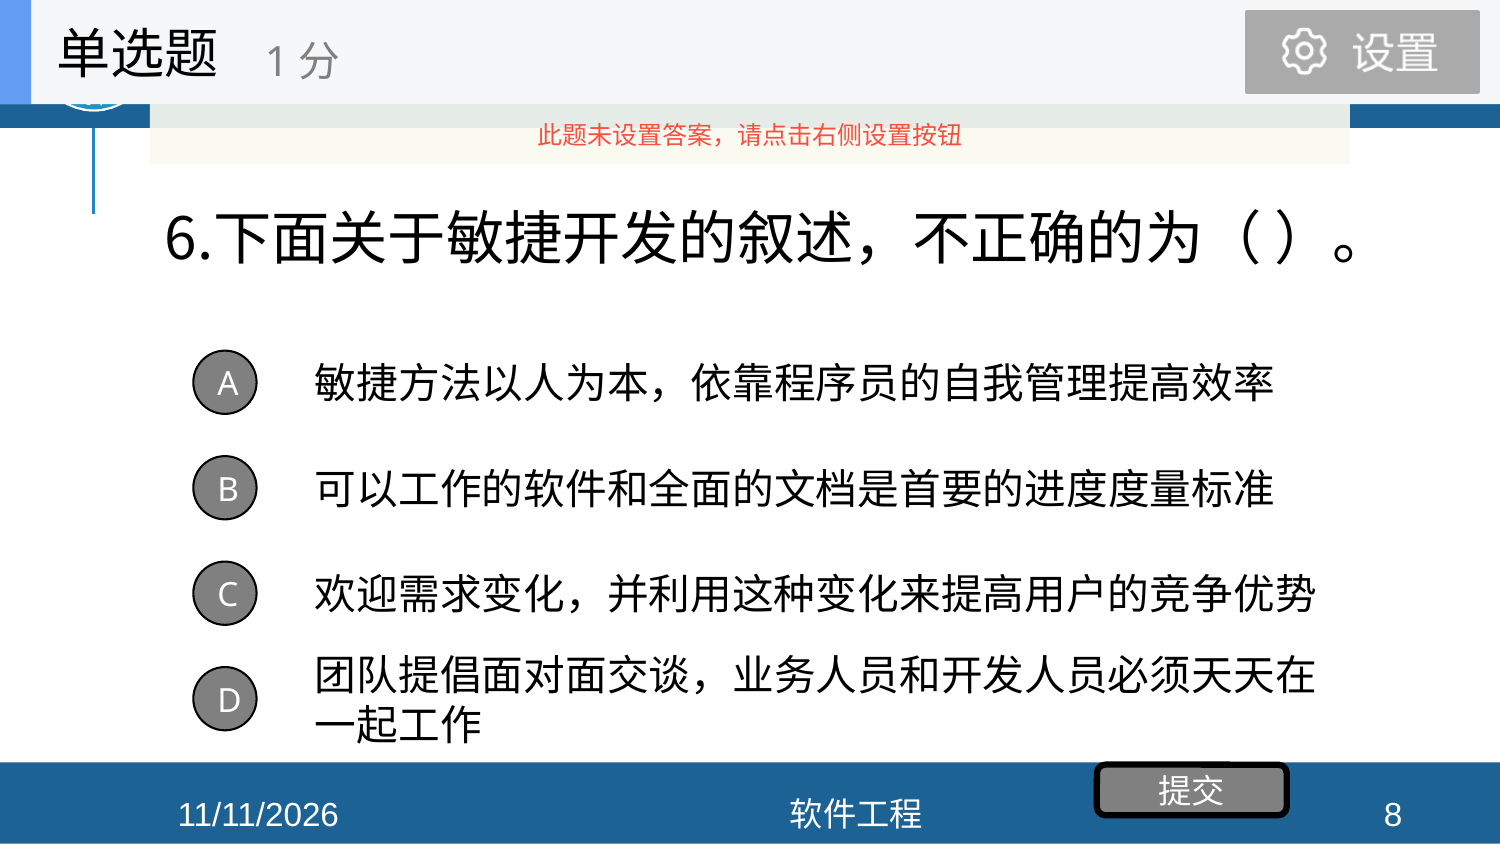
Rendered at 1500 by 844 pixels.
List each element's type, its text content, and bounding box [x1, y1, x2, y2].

text_box 欢迎需求变化，并利用这种变化来提高用户的竞争优势 [299, 553, 1350, 633]
text_box 可以工作的软件和全面的文档是首要的进度度量标准 [299, 448, 1350, 528]
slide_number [126, 796, 391, 830]
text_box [0, 0, 1500, 105]
text_box 此题未设置答案，请点击右侧设置按钮 [149, 112, 1350, 165]
slide_number 8 [1333, 796, 1454, 830]
footer 软件工程 [391, 796, 1322, 830]
text_box C [191, 560, 258, 627]
text_box 下面关于敏捷开发的叙述，不正确的为（ ）。 [150, 112, 1416, 368]
text_box A [191, 349, 258, 416]
text_box 提交 [1095, 763, 1289, 817]
text_box B [191, 454, 258, 521]
text_box 团队提倡面对面交谈，业务人员和开发人员必须天天在一起工作 [299, 659, 1350, 739]
picture [1245, 10, 1480, 94]
text_box 敏捷方法以人为本，依靠程序员的自我管理提高效率 [299, 342, 1350, 422]
text_box D [191, 665, 258, 732]
